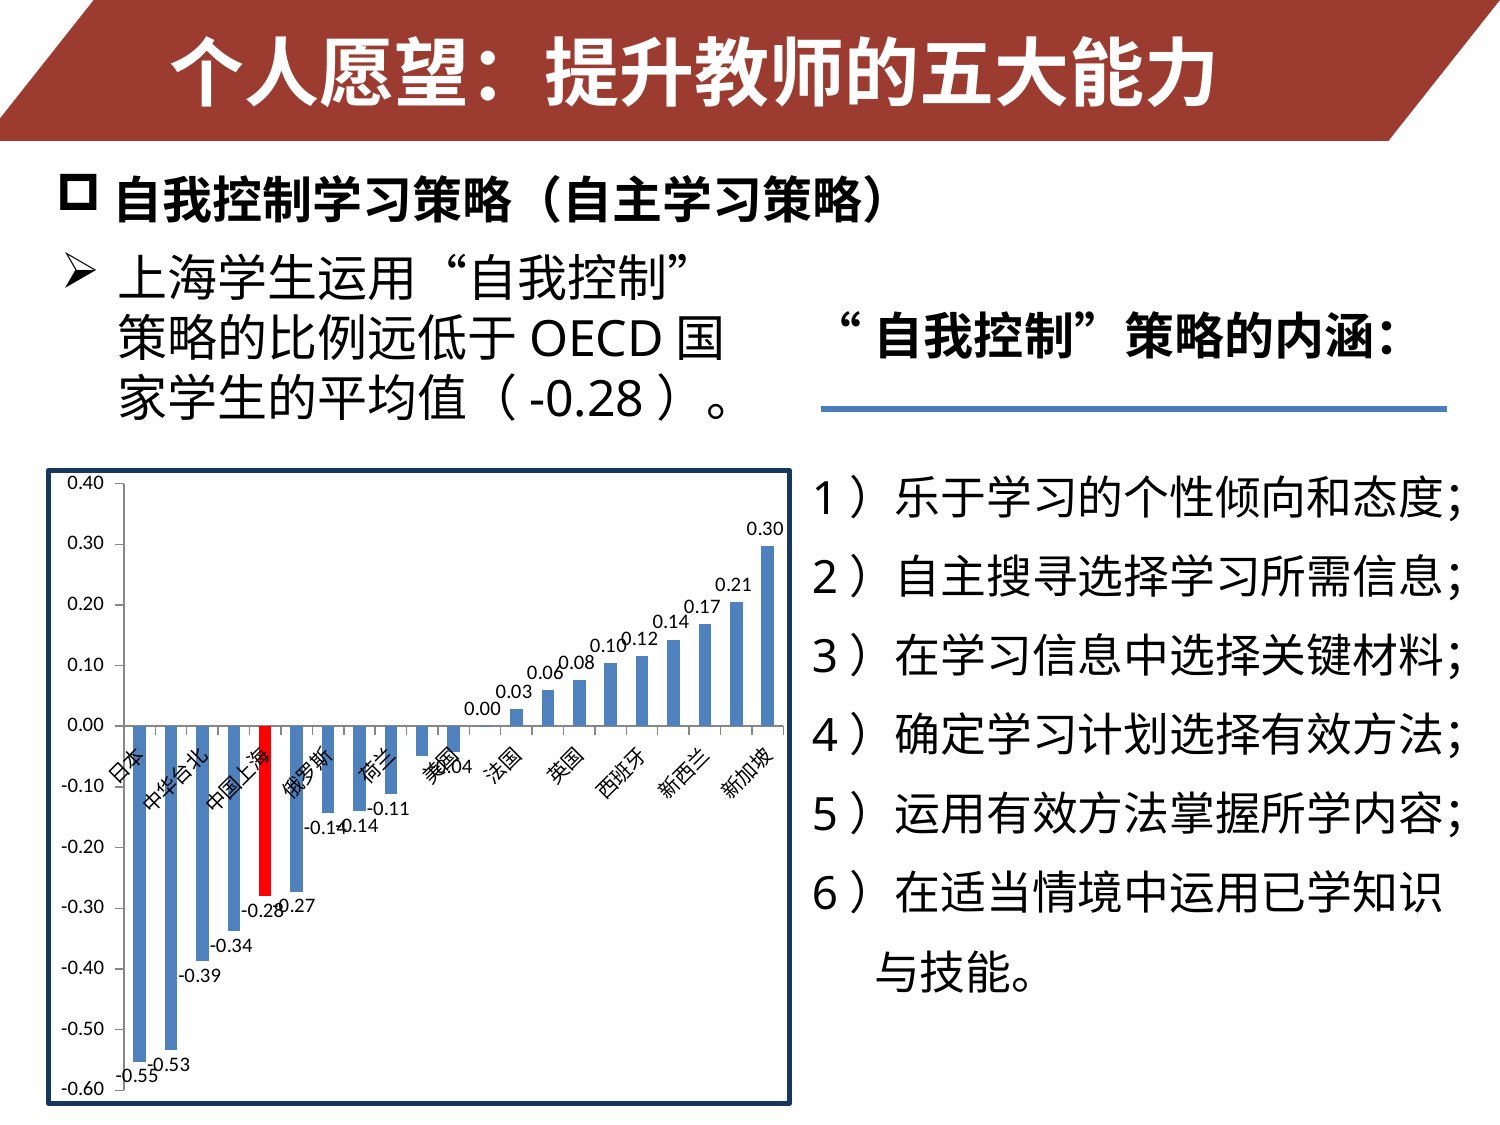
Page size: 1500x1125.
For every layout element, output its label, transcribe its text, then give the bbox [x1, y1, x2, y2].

text_box 个人愿望：提升教师的五大能力 [0, 0, 1500, 144]
text_box “自我控制”策略的内涵： 1）乐于学习的个性倾向和态度； 2）自主搜寻选择学习所需信息； 3）在学习信息中选择关键材料； 4）确定学习计划选择有效方法； 5）运用有效方法掌握所学内容； 6）在适当情境中运用已学知识 与技能。 [797, 290, 1500, 1006]
text_box 自我控制学习策略（自主学习策略） [41, 160, 1412, 236]
text_box 上海学生运用“自我控制”策略的比例远低于OECD国家学生的平均值（-0.28）。 [46, 239, 761, 434]
chart [45, 467, 793, 1107]
